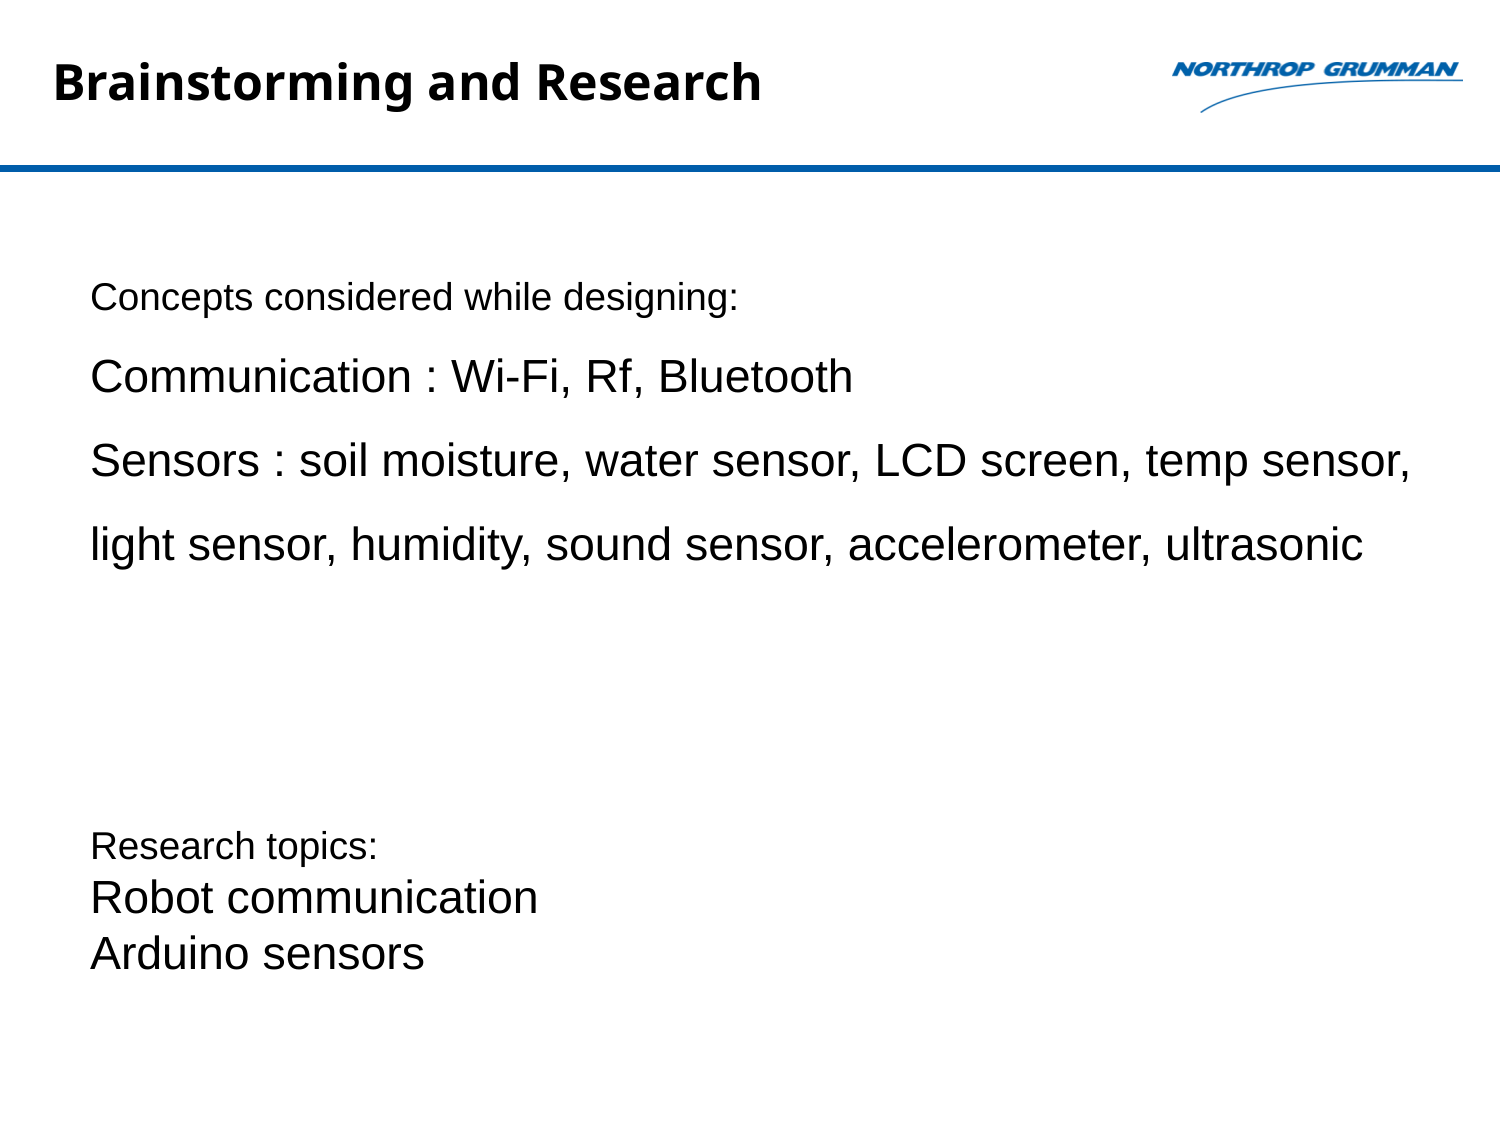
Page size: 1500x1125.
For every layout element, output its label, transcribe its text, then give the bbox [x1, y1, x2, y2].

picture [1172, 62, 1463, 113]
text_box Brainstorming and Research [37, 11, 1138, 150]
list Concepts considered while designing: Communication : Wi-Fi, Rf, Bluetooth Sensors : soil moisture, water sensor, LCD screen, temp sensor, light sensor, humidity, sound sensor, accelerometer, ultrasonic Research topics: Robot communication Arduino sensors [74, 264, 1444, 1054]
